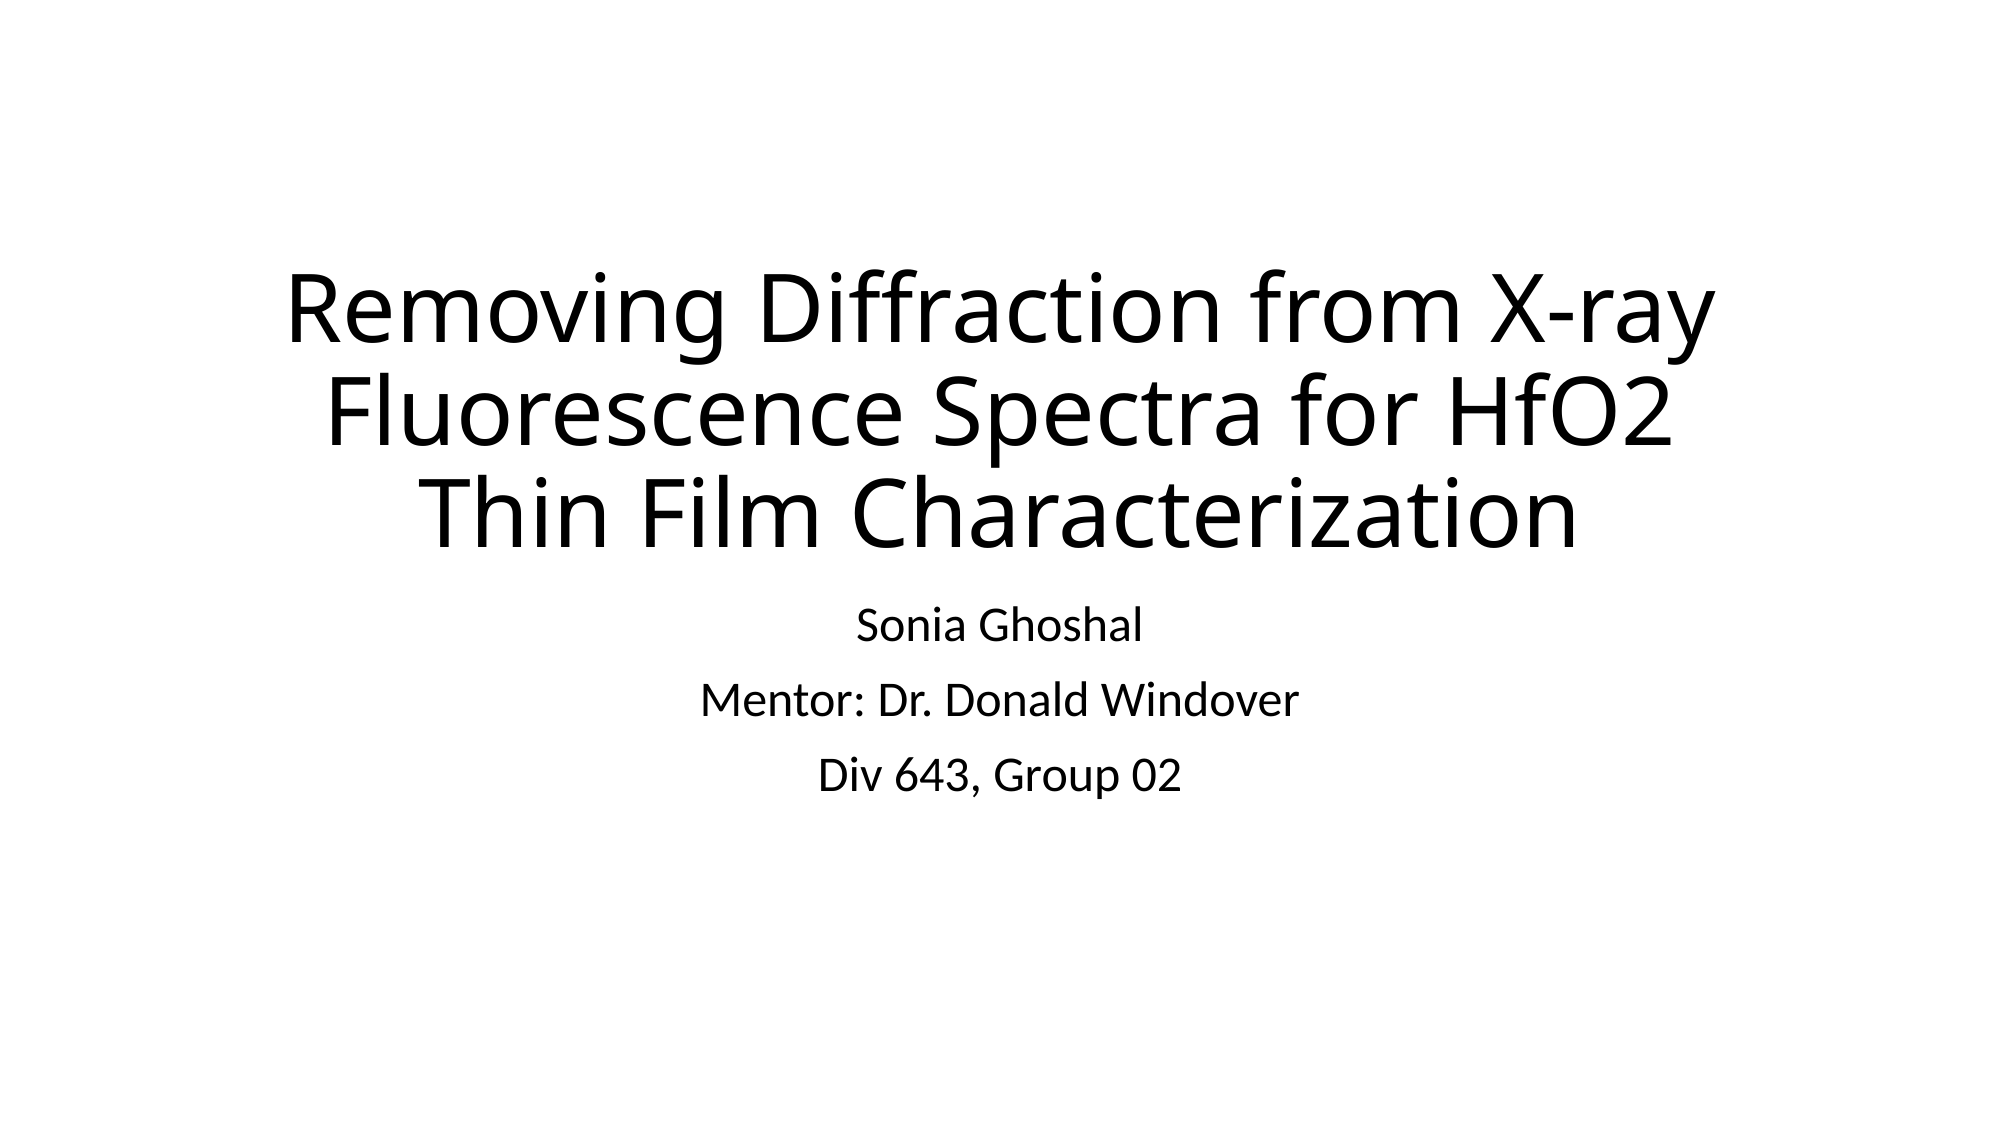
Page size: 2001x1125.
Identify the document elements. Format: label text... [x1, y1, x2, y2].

title Removing Diffraction from X-ray Fluorescence Spectra for HfO2 Thin Film Characterization [249, 184, 1750, 576]
subtitle Sonia Ghoshal Mentor: Dr. Donald Windover Div 643, Group 02 [249, 590, 1750, 863]
